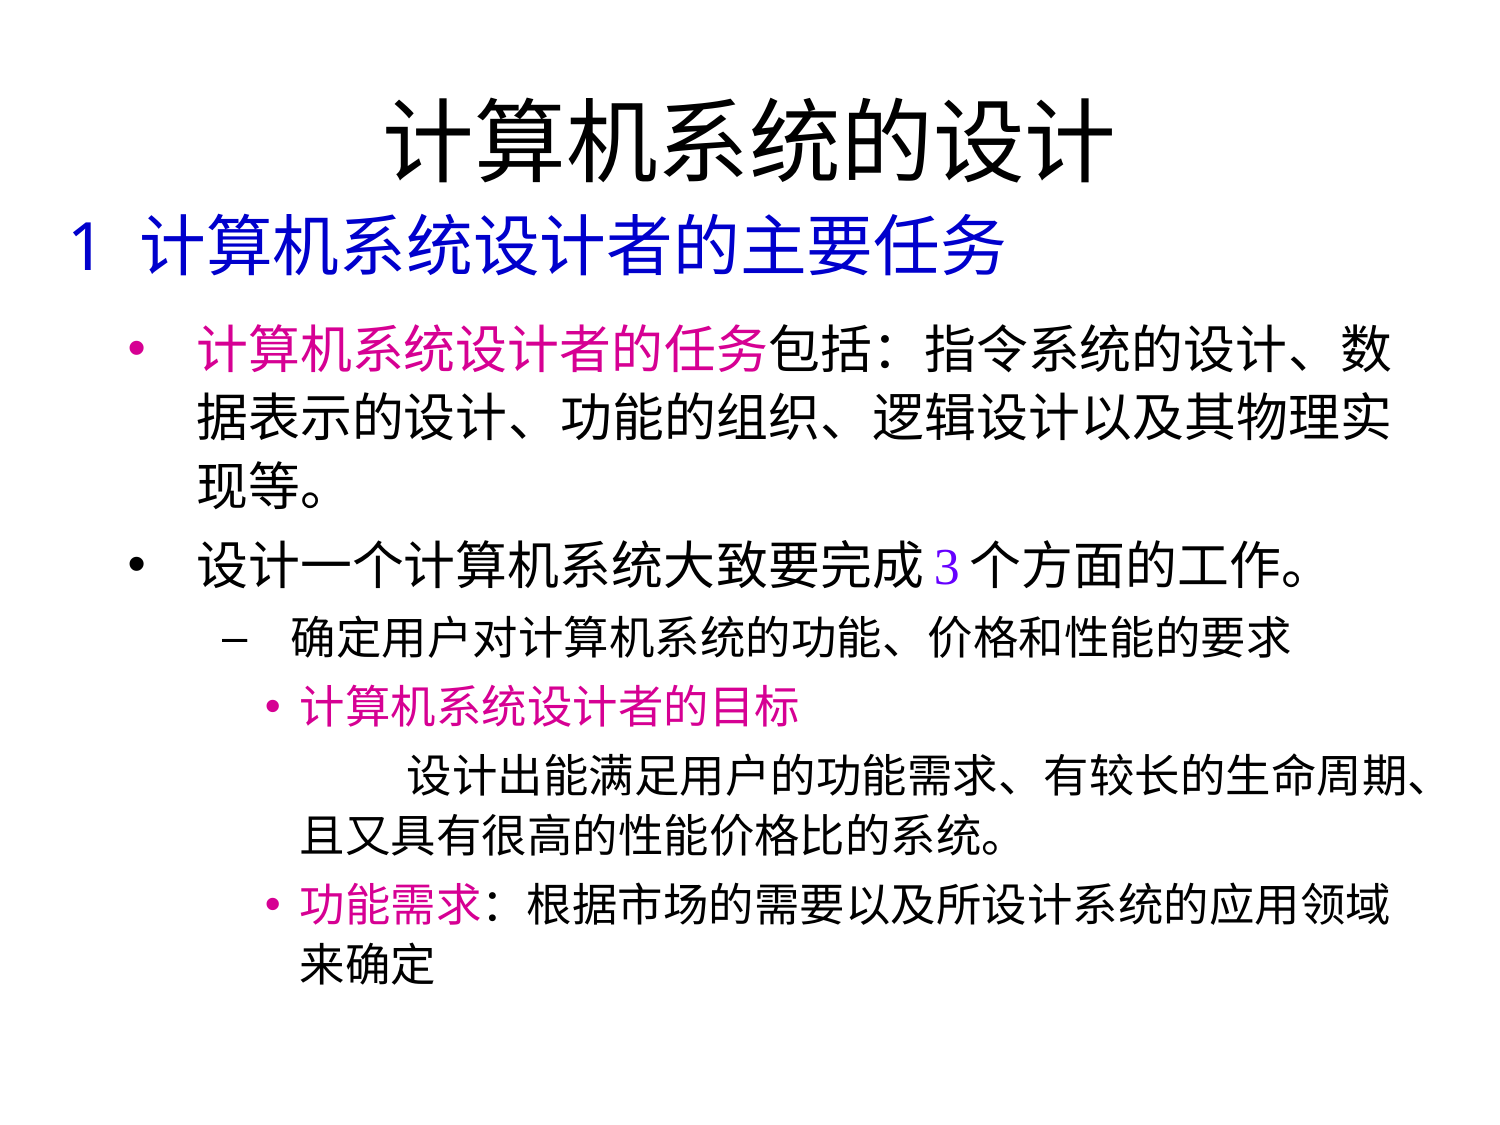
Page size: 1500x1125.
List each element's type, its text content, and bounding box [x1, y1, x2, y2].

list 计算机系统设计者的任务包括：指令系统的设计、数据表示的设计、功能的组织、逻辑设计以及其物理实现等。 设计一个计算机系统大致要完成3个方面的工作。 确定用户对计算机系统的功能、价格和性能的要求 计算机系统设计者的目标 设计出能满足用户的功能需求、有较长的生命周期、且又具有很高的性能价格比的系统。 功能需求：根据市场的需要以及所设计系统的应用领域来确定 [112, 302, 1424, 1013]
title 计算机系统的设计 [75, 45, 1425, 233]
text_box 1 计算机系统设计者的主要任务 [53, 196, 1176, 291]
